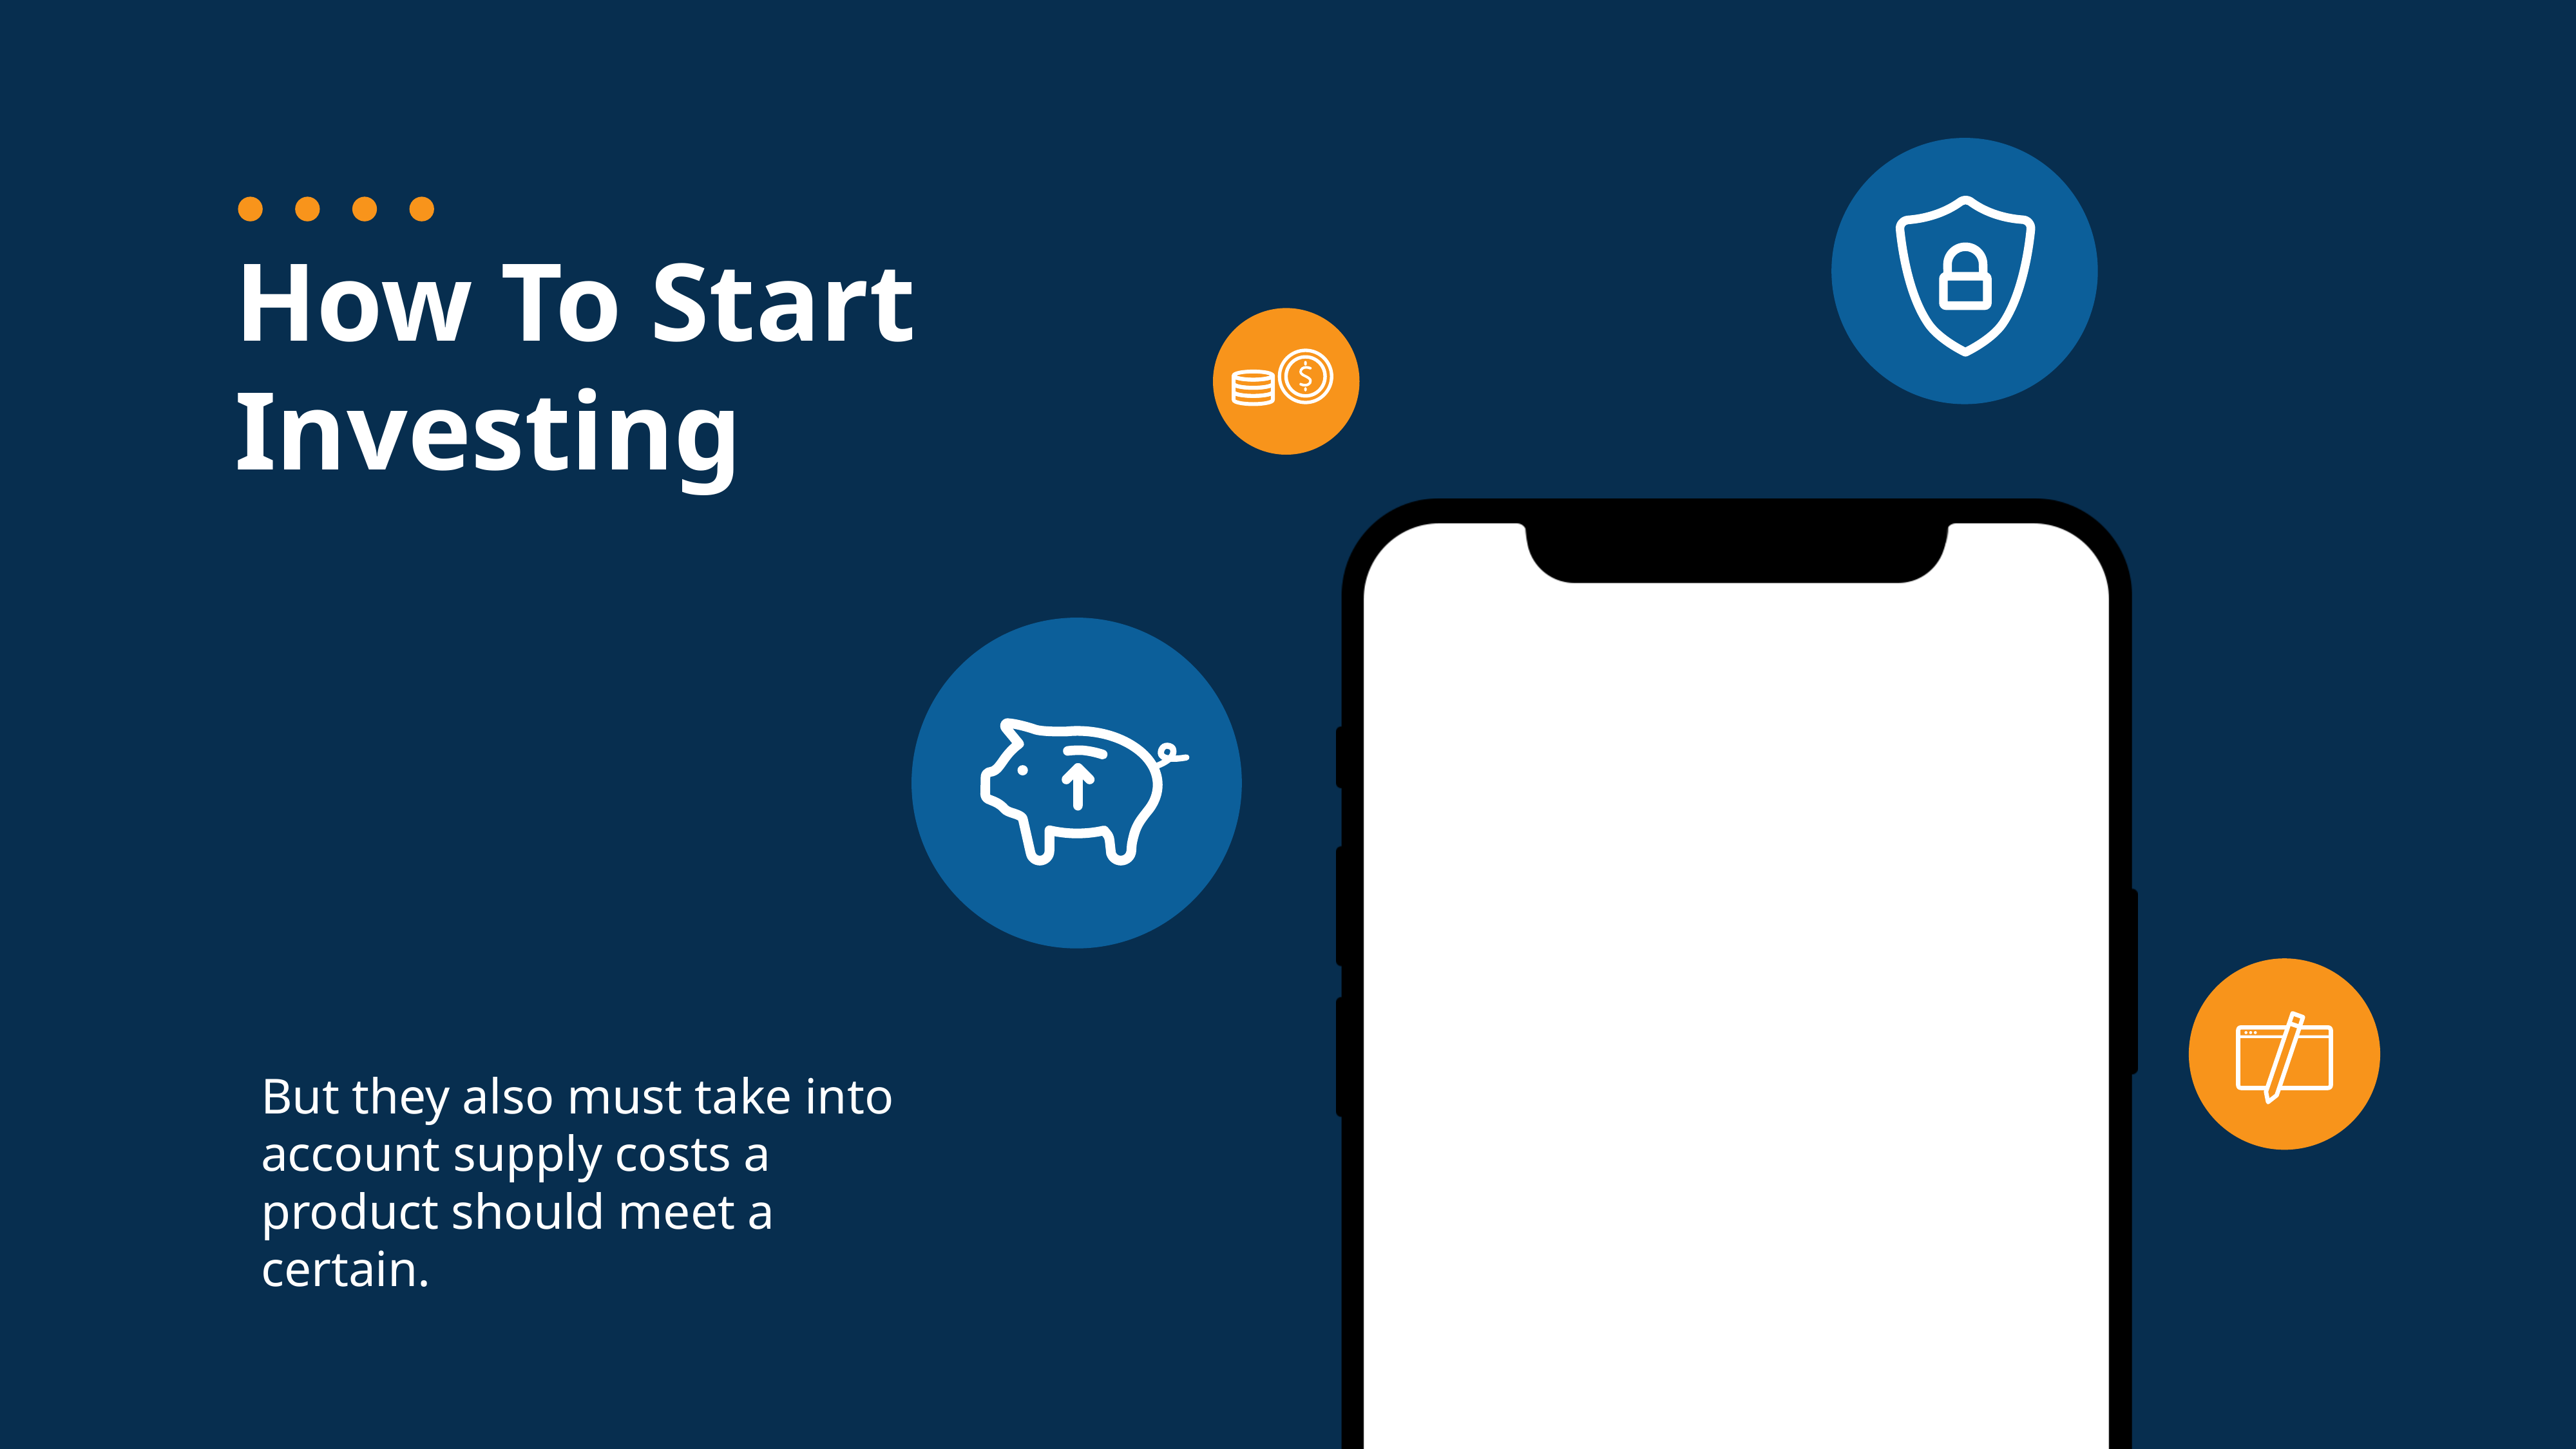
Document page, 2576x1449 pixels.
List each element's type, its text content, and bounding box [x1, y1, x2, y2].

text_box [2188, 958, 2381, 1150]
text_box But they also must take into account supply costs a product should meet a certain. [238, 1054, 974, 1308]
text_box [1212, 308, 1360, 455]
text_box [225, 196, 1000, 499]
picture [1336, 498, 2138, 1449]
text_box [911, 618, 1242, 949]
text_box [1831, 138, 2098, 404]
text_box [0, 0, 2576, 1449]
